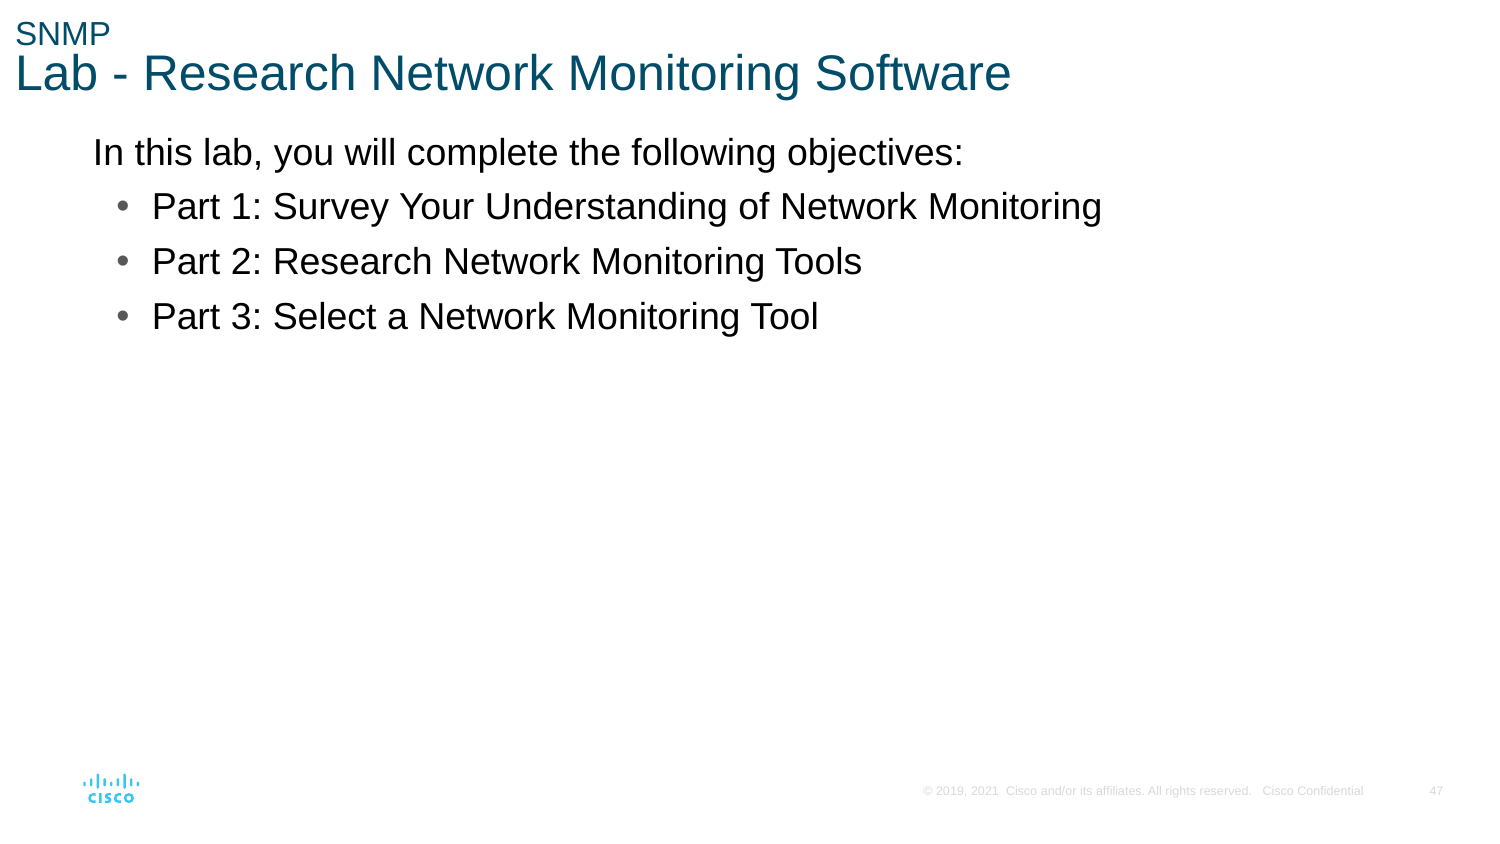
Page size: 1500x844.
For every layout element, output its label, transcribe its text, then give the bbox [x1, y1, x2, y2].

list In this lab, you will complete the following objectives: Part 1: Survey Your Understanding of Network Monitoring Part 2: Research Network Monitoring Tools Part 3: Select a Network Monitoring Tool [77, 120, 1437, 726]
title SNMP Lab - Research Network Monitoring Software [0, 0, 1369, 121]
